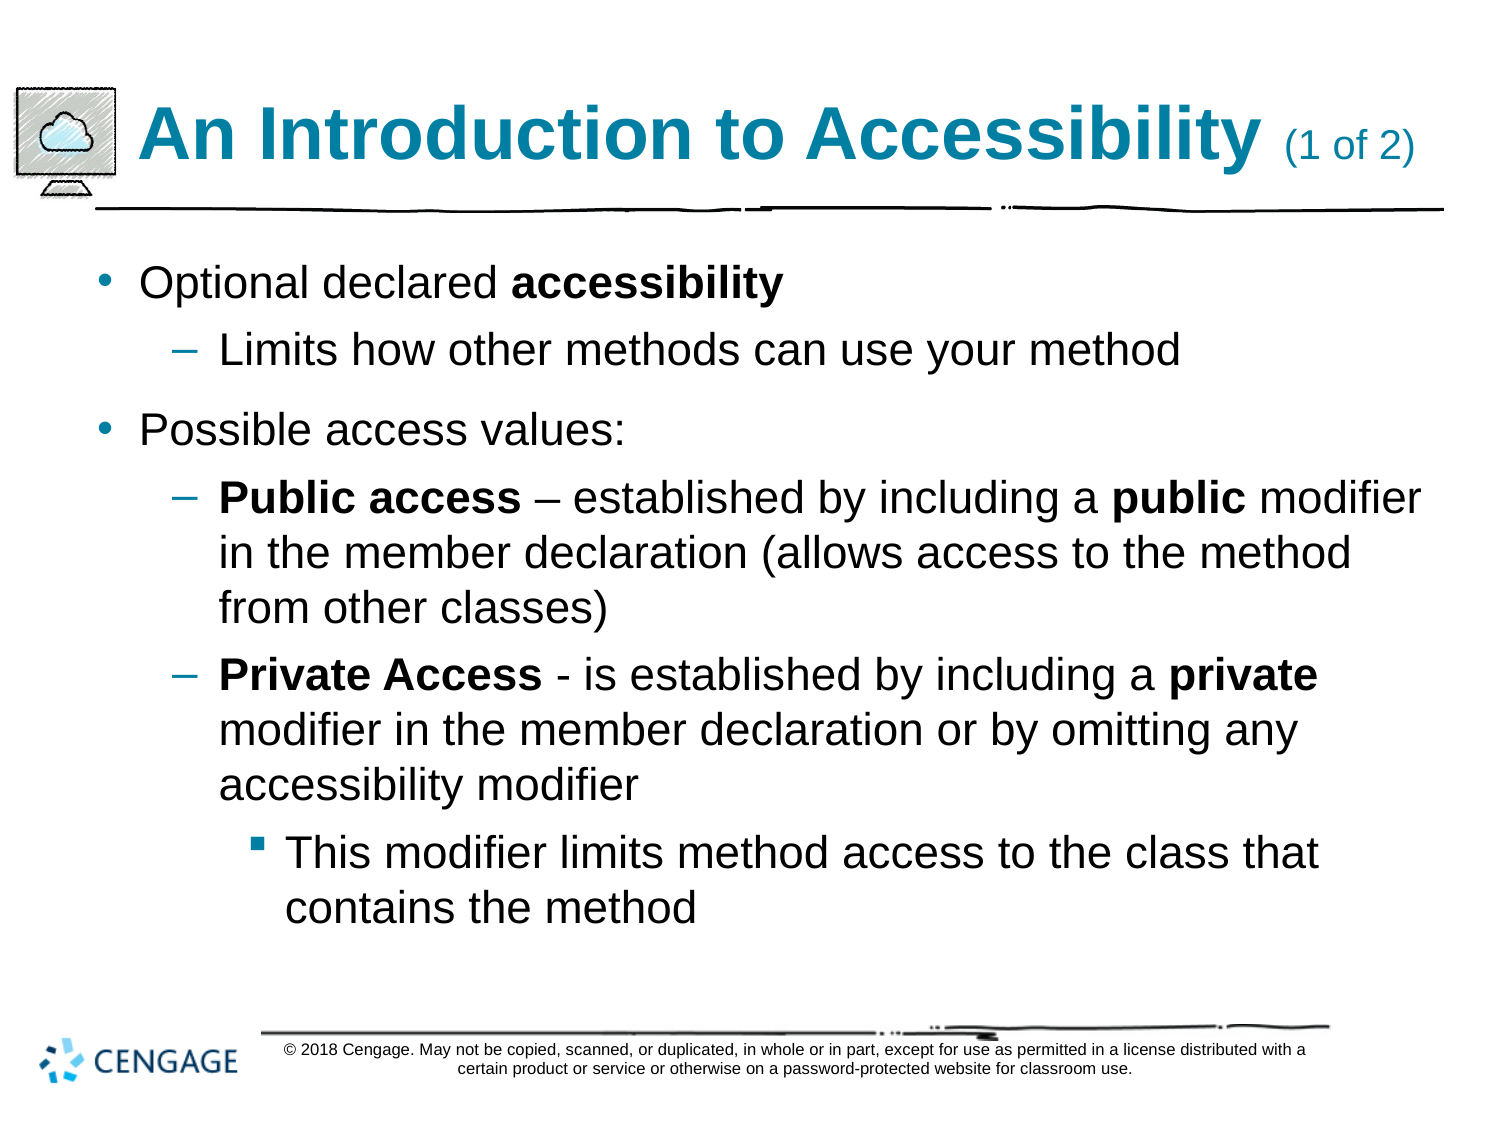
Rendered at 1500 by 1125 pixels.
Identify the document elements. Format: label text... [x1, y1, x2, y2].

picture [13, 86, 117, 201]
list © 2018 Cengage. May not be copied, scanned, or duplicated, in whole or in part, except for use as permitted in a license distributed with a certain product or service or otherwise on a password-protected website for classroom use. [261, 1040, 1331, 1089]
picture [261, 1024, 1331, 1040]
picture [19, 1024, 250, 1096]
picture [95, 205, 1444, 213]
list Optional declared accessibility Limits how other methods can use your method Possible access values: Public access – established by including a public modifier in the member declaration (allows access to the method from other classes) Private Access - is established by including a private modifier in the member declaration or by omitting any accessibility modifier This modifier limits method access to the class that contains the method [97, 252, 1450, 952]
title An Introduction to Accessibility (1 of 2) [137, 84, 1430, 175]
